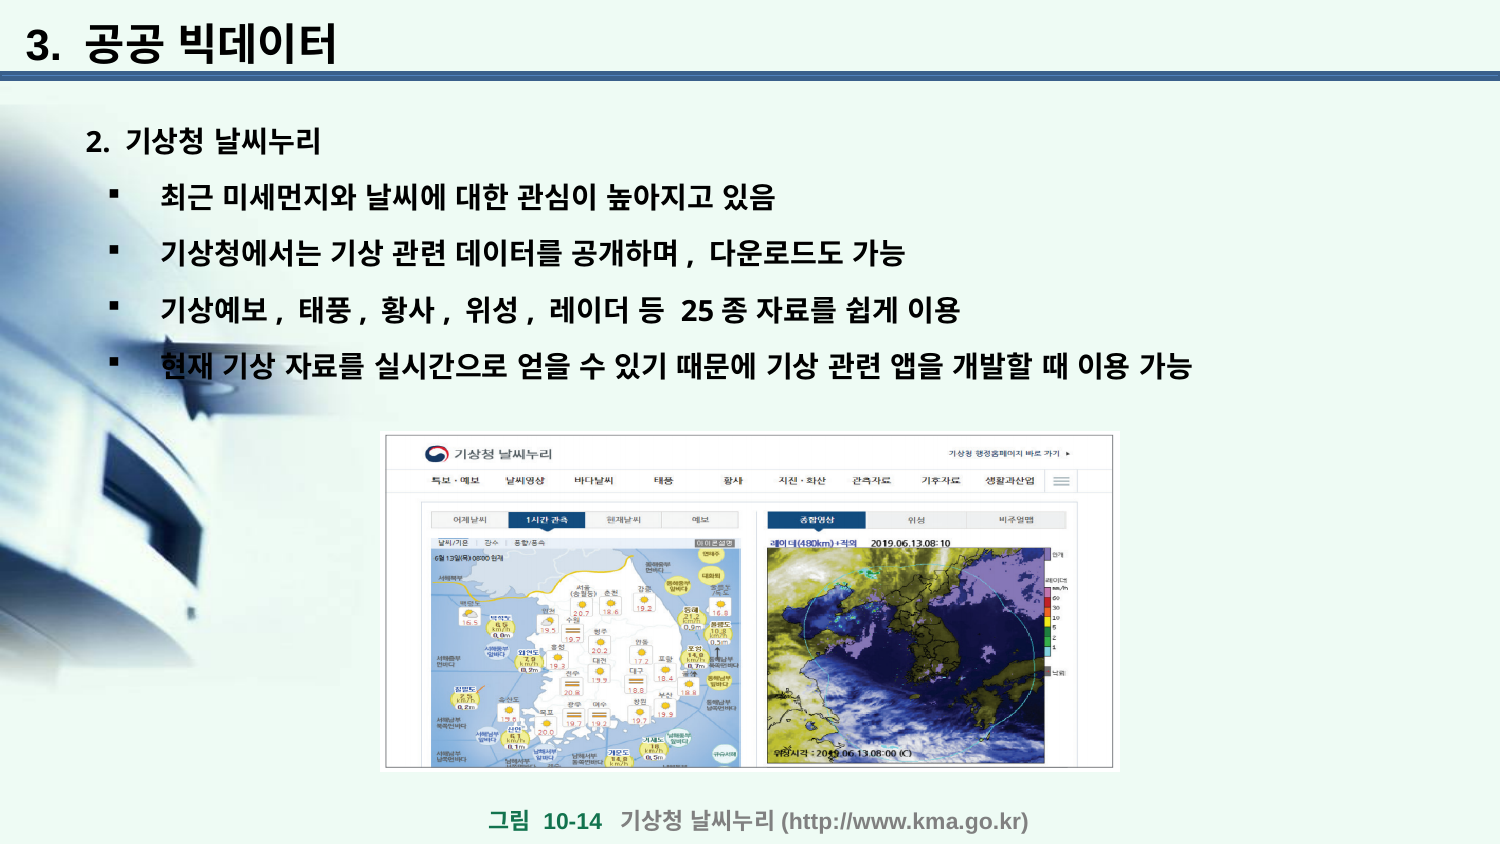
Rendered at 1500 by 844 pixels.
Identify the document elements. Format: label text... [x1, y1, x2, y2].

picture [0, 81, 1500, 844]
picture [0, 0, 1500, 71]
text_box 그림 10-14 기상청 날씨누리(http://www.kma.go.kr) [473, 780, 1071, 829]
text_box 3. 공공 빅데이터 [14, 10, 1309, 95]
list 2. 기상청 날씨누리 최근 미세먼지와 날씨에 대한 관심이 높아지고 있음 기상청에서는 기상 관련 데이터를 공개하며, 다운로드도 가능 기상예보, 태풍, 황사, 위성, 레이더 등 25종 자료를 쉽게 이용 현재 기상 자료를 실시간으로 얻을 수 있기 때문에 기상 관련 앱을 개발할 때 이용 가능 [70, 95, 1474, 433]
